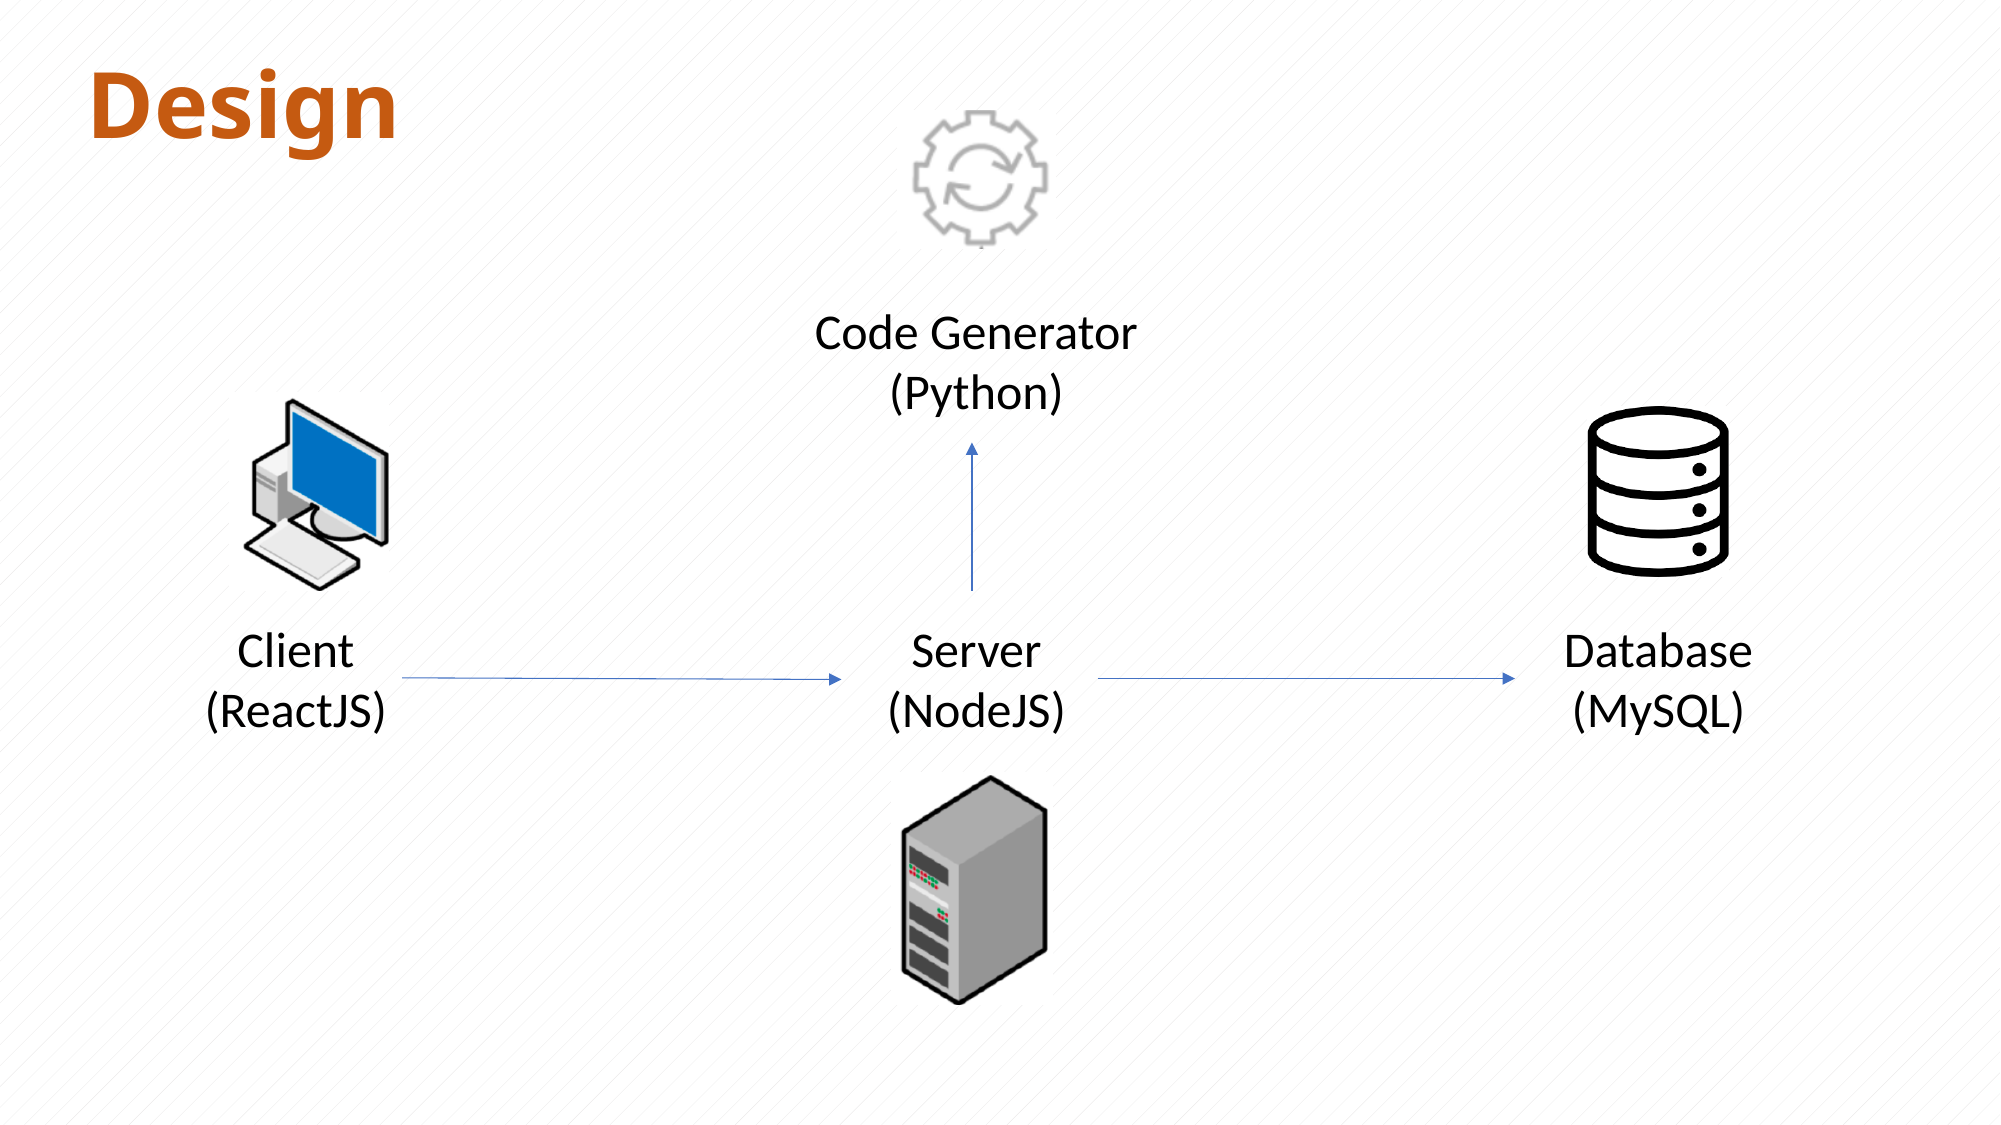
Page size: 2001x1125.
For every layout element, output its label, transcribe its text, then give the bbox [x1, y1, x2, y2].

text_box Code Generator (Python) [799, 292, 1153, 428]
picture [229, 392, 389, 591]
picture [1587, 406, 1729, 578]
text_box Design [0, 0, 1290, 218]
text_box Database (MySQL) [1549, 610, 1768, 746]
picture [897, 110, 1056, 249]
picture [891, 772, 1053, 1005]
text_box Server (NodeJS) [871, 610, 1081, 746]
text_box Client (ReactJS) [189, 610, 403, 746]
